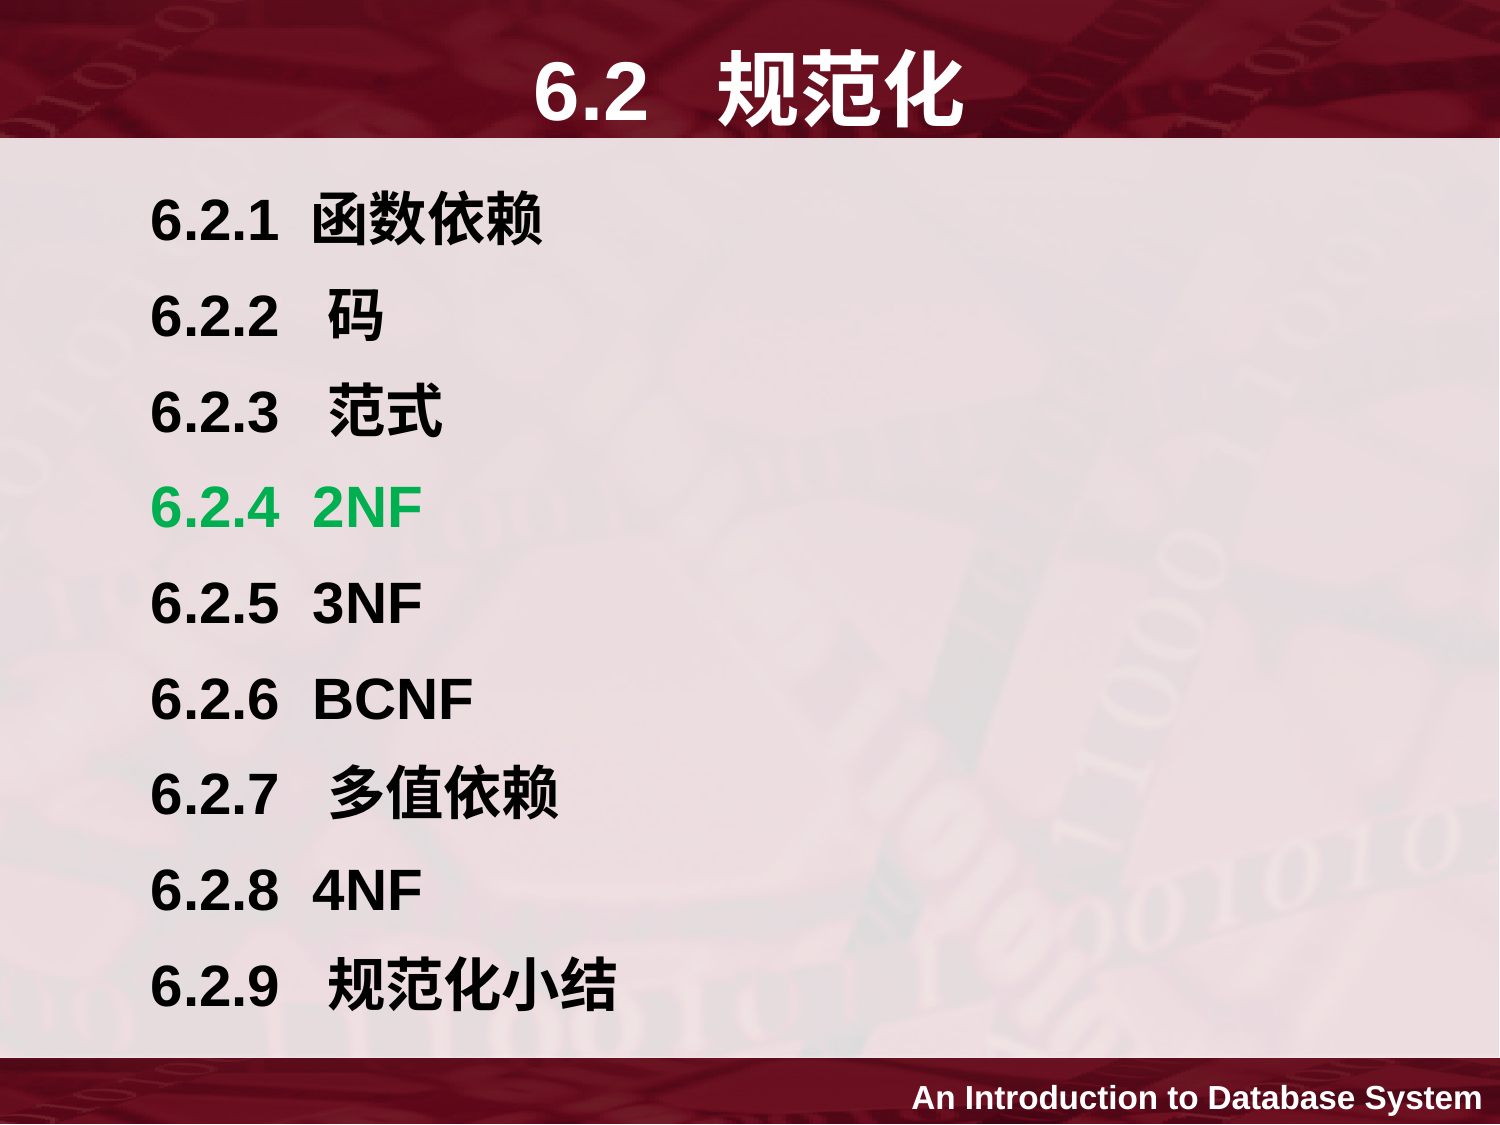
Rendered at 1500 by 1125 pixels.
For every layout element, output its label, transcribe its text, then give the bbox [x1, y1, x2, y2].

title 6.2 规范化 [74, 0, 1426, 181]
list 6.2.1 函数依赖 6.2.2 码 6.2.3 范式 6.2.4 2NF 6.2.5 3NF 6.2.6 BCNF 6.2.7 多值依赖 6.2.8 4NF 6.2.9 规范化小结 [135, 160, 1426, 1017]
picture [0, 0, 1500, 1124]
